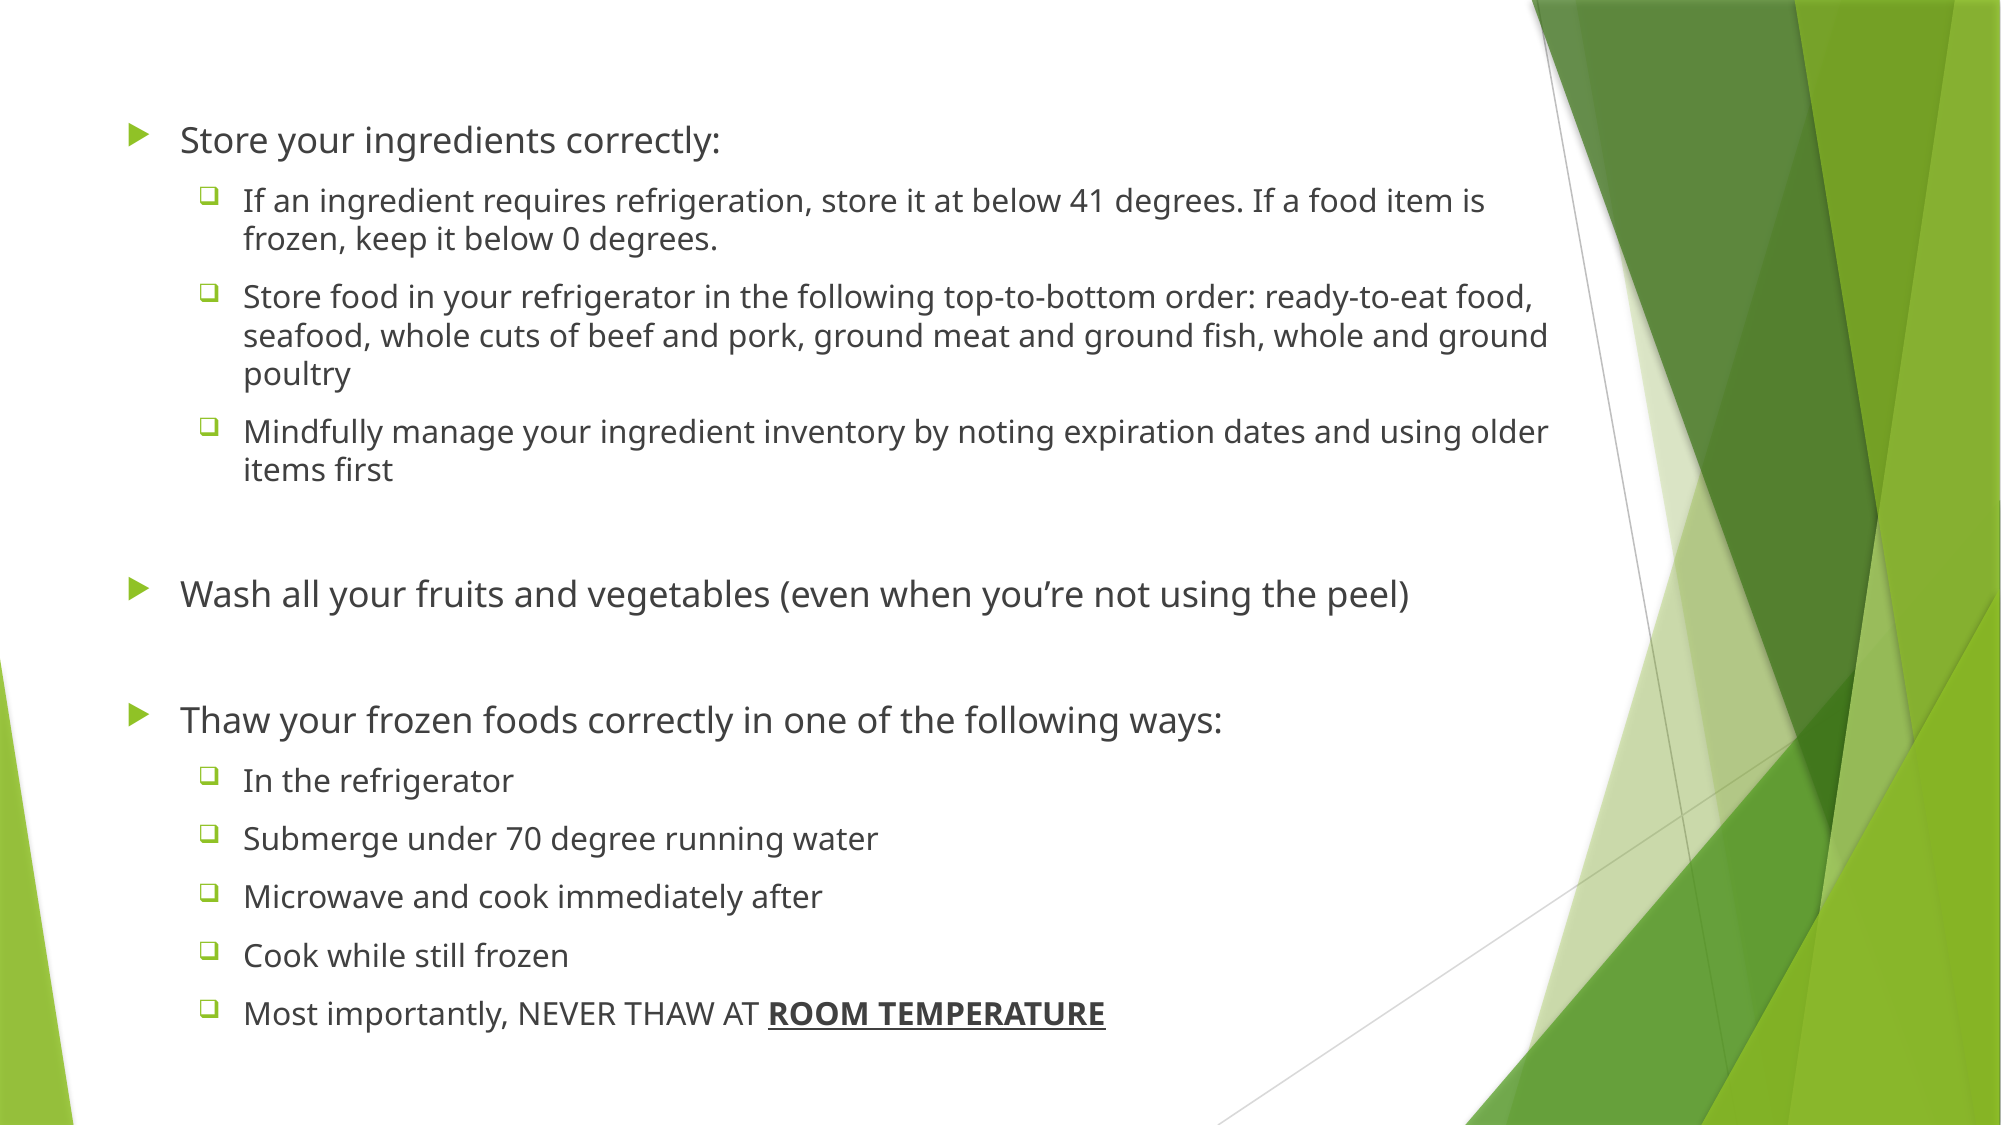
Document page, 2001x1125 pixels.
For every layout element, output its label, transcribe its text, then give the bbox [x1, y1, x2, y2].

list Store your ingredients correctly: If an ingredient requires refrigeration, store it at below 41 degrees. If a food item is frozen, keep it below 0 degrees. Store food in your refrigerator in the following top-to-bottom order: ready-to-eat food, seafood, whole cuts of beef and pork, ground meat and ground fish, whole and ground poultry Mindfully manage your ingredient inventory by noting expiration dates and using older items first Wash all your fruits and vegetables (even when you’re not using the peel) Thaw your frozen foods correctly in one of the following ways: In the refrigerator Submerge under 70 degree running water Microwave and cook immediately after Cook while still frozen Most importantly, NEVER THAW AT ROOM TEMPERATURE [111, 109, 1608, 1048]
